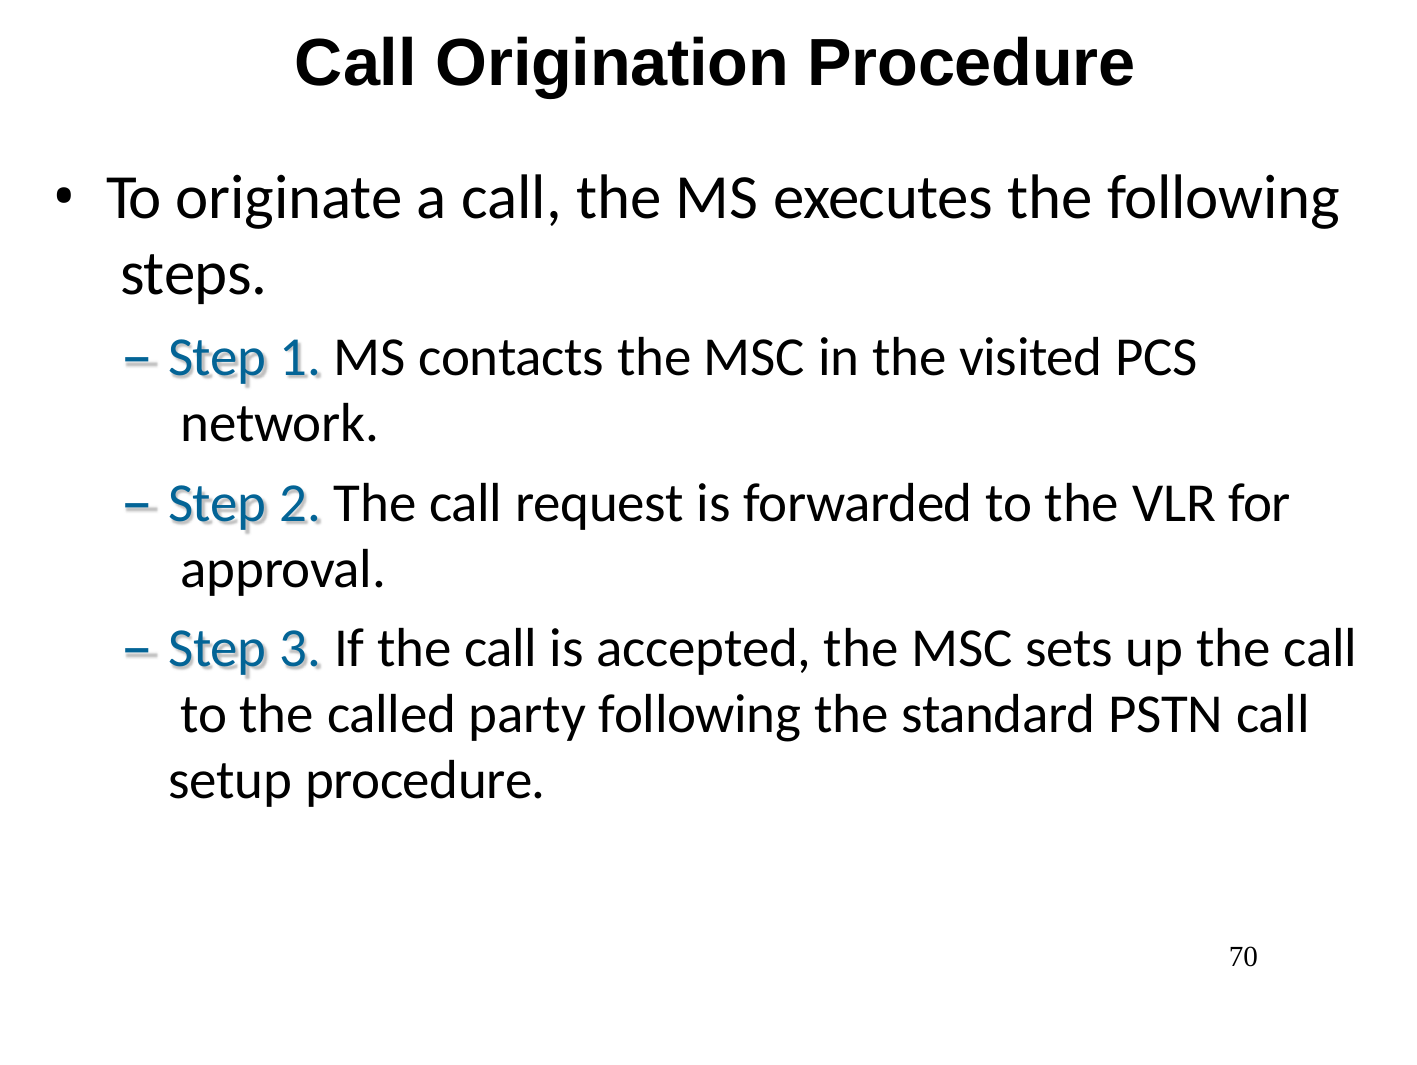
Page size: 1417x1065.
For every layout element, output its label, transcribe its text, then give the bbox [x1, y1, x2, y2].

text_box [122, 306, 361, 430]
title Call Origination Procedure [12, 16, 1417, 197]
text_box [122, 597, 361, 721]
text_box To originate a call, the MS executes the following steps. Step 1. MS contacts the MSC in the visited PCS network. Step 2. The call request is forwarded to the VLR for approval. Step 3. If the call is accepted, the MSC sets up the call to the called party following the standard PSTN call setup procedure. [51, 154, 1366, 810]
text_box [122, 451, 361, 575]
slide_number 70 [1222, 947, 1263, 1065]
